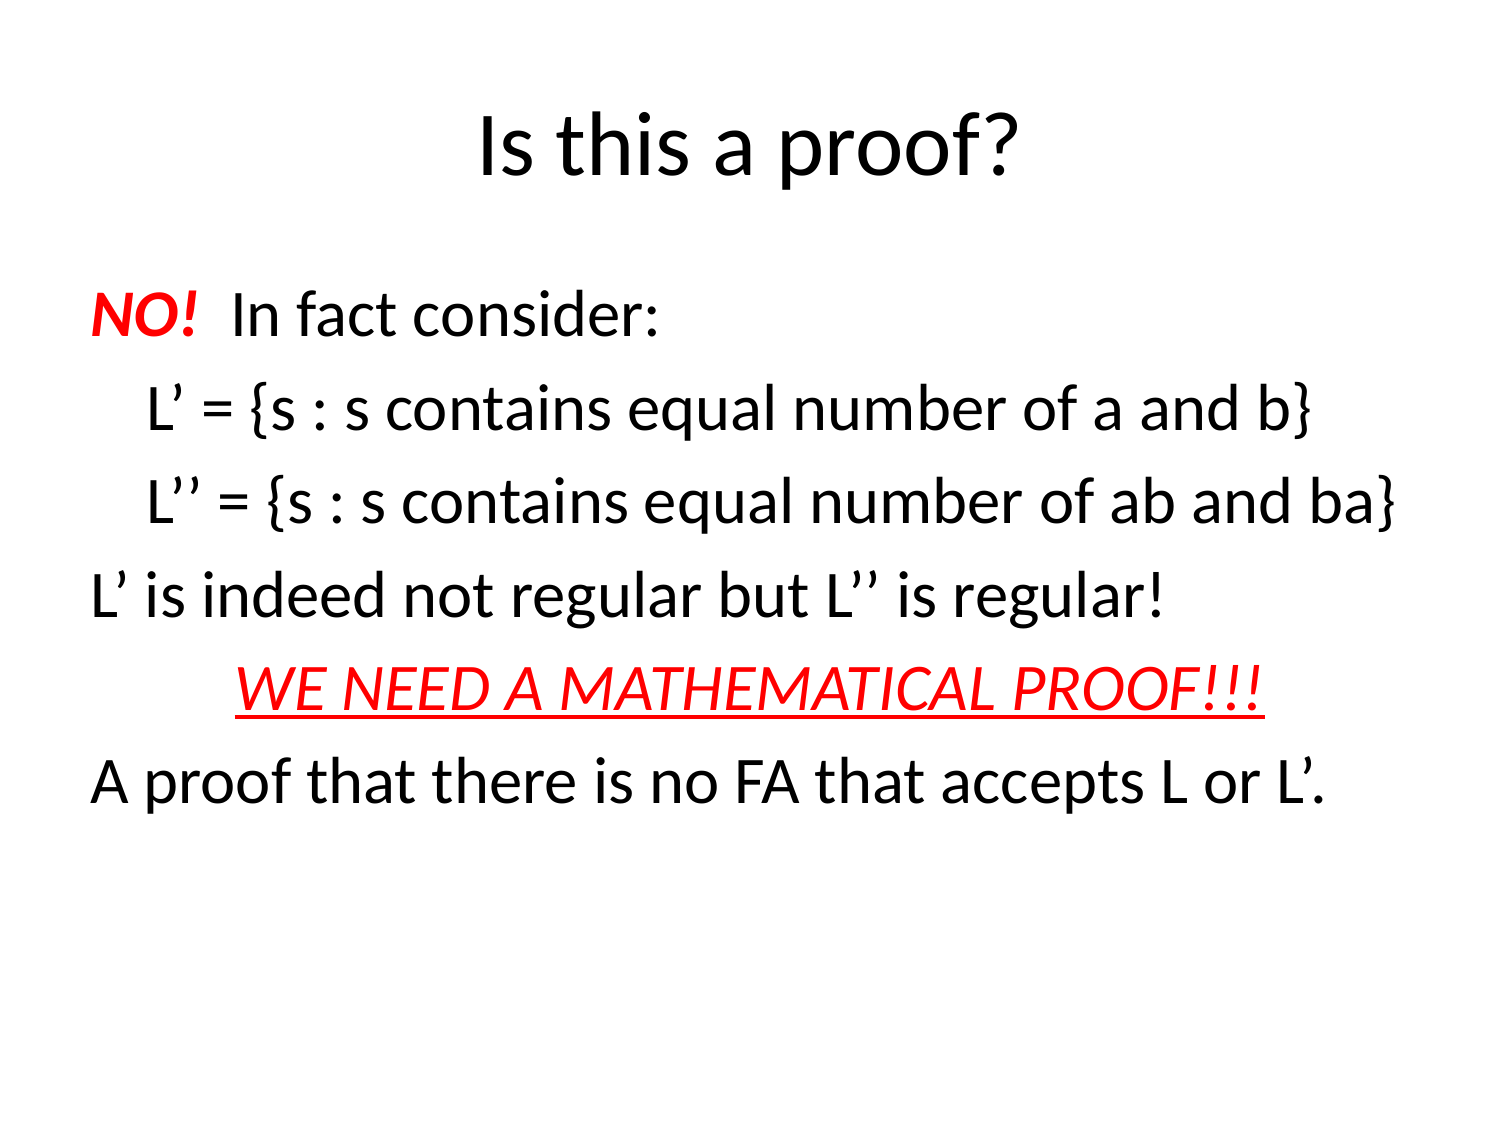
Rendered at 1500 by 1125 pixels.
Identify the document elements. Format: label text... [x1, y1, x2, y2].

title Is this a proof? [75, 45, 1425, 233]
list NO! In fact consider: L’ = {s : s contains equal number of a and b} L’’ = {s : s contains equal number of ab and ba} L’ is indeed not regular but L’’ is regular! WE NEED A MATHEMATICAL PROOF!!! A proof that there is no FA that accepts L or L’. [75, 262, 1425, 1005]
